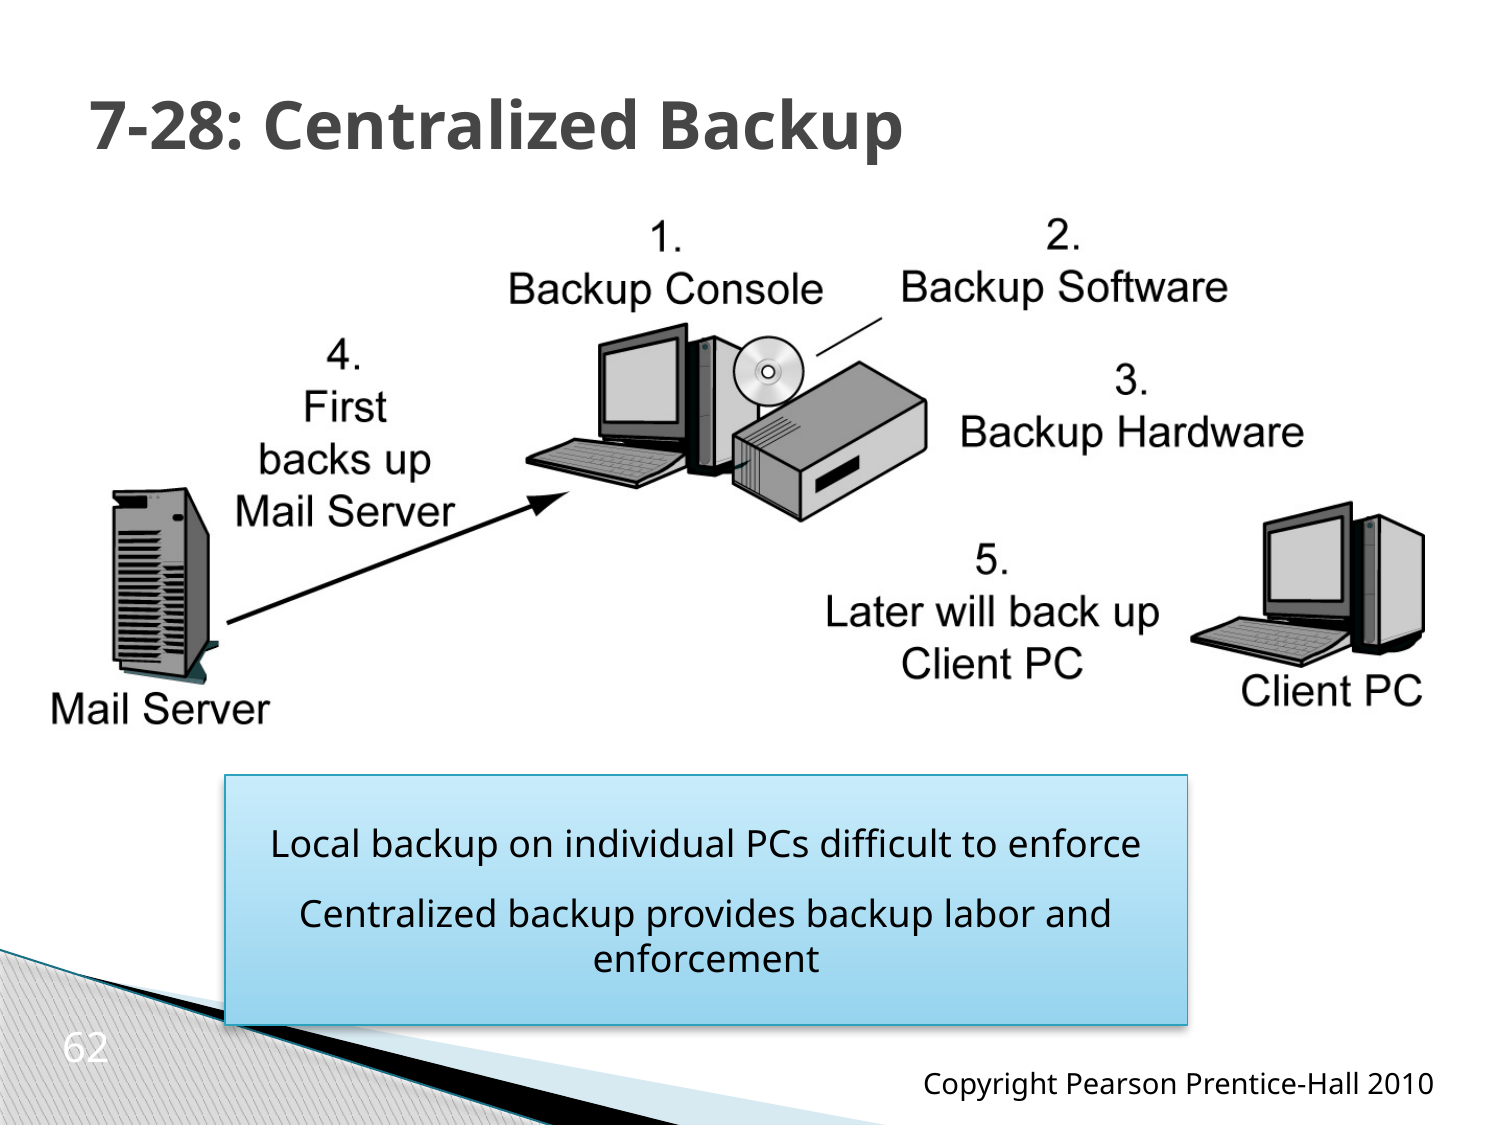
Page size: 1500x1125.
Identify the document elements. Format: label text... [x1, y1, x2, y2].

picture [49, 212, 1425, 738]
slide_number 62 [0, 1025, 125, 1085]
text_box Local backup on individual PCs difficult to enforce Centralized backup provides backup labor and enforcement [224, 774, 1188, 1026]
title 7-28: Centralized Backup [75, 45, 1425, 200]
footer Copyright Pearson Prentice-Hall 2010 [737, 1052, 1450, 1113]
